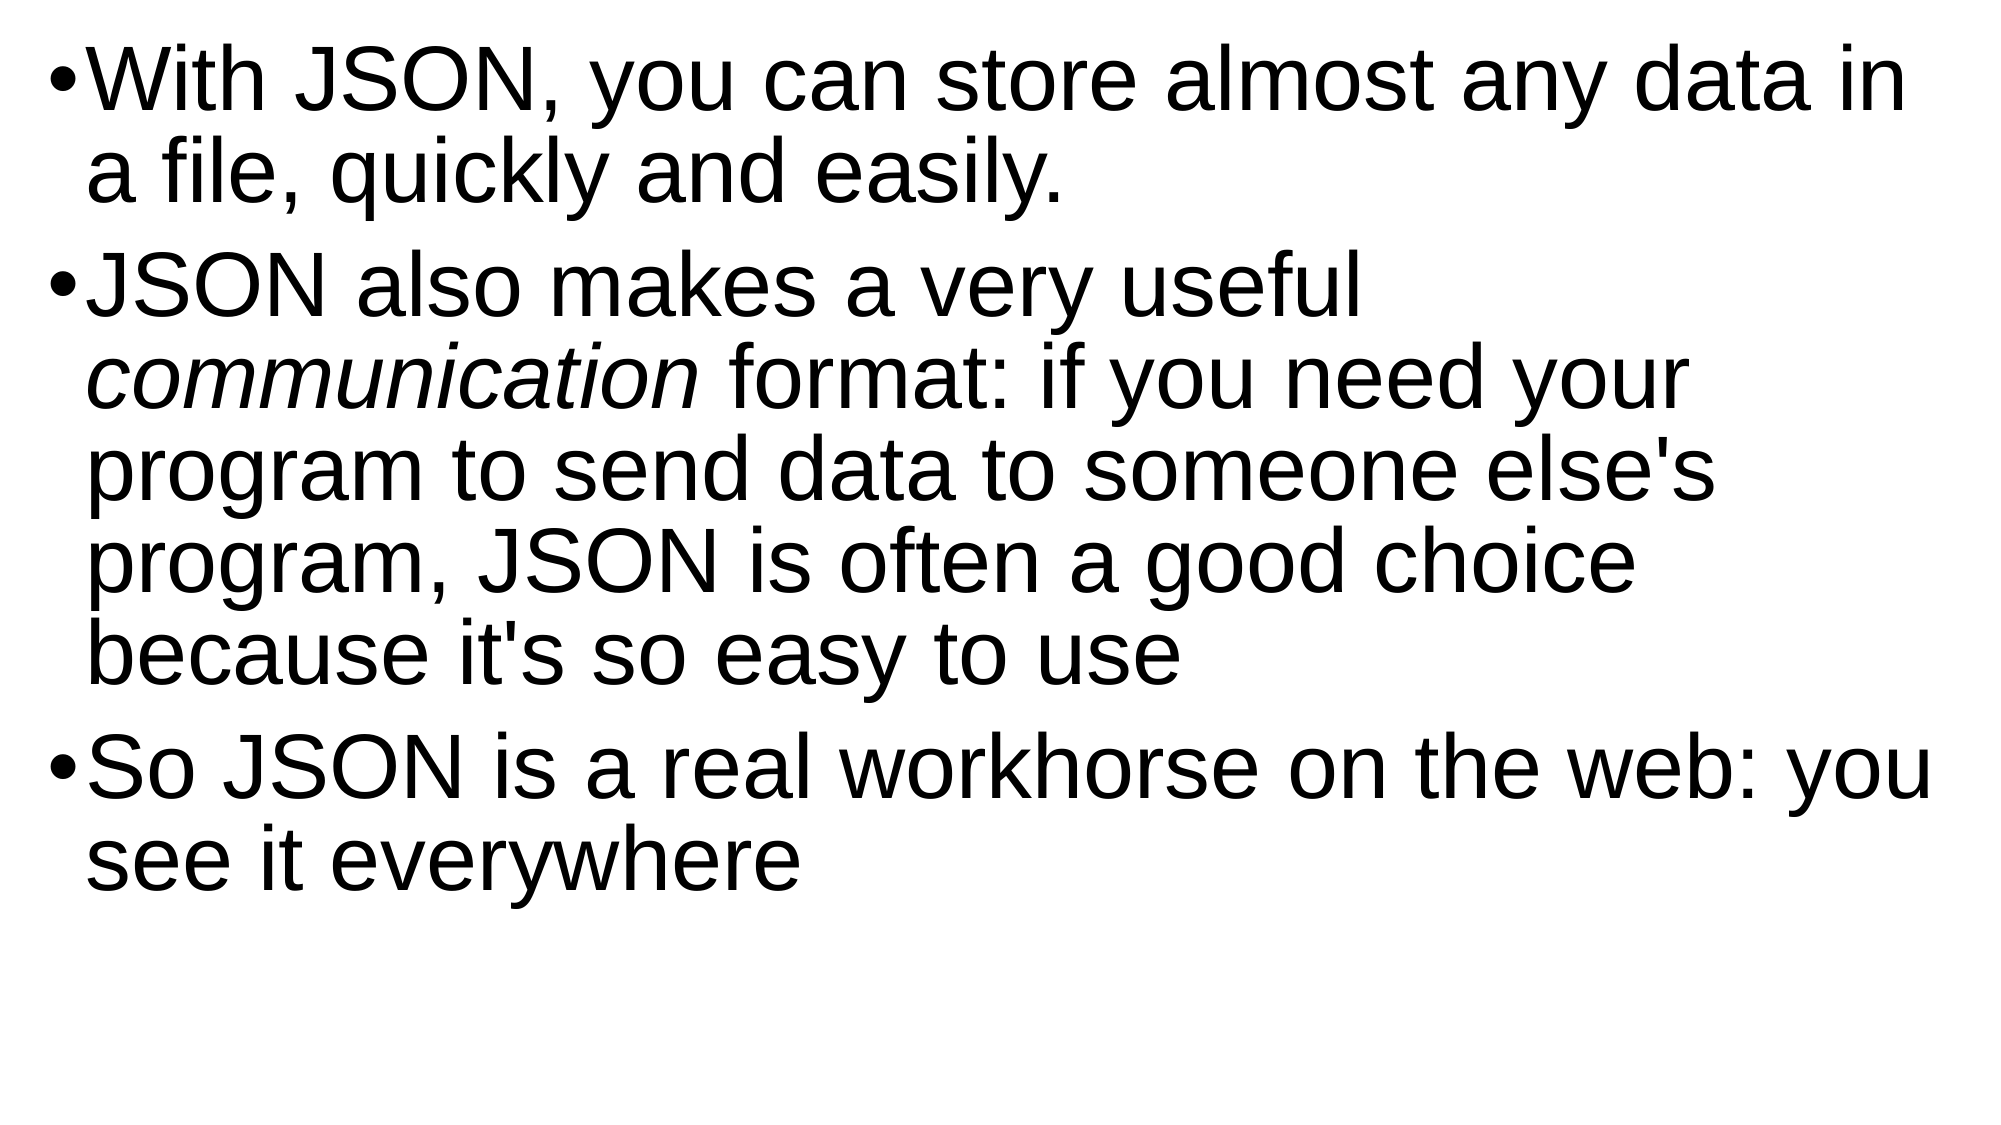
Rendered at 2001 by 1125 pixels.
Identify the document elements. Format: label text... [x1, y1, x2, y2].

list With JSON, you can store almost any data in a file, quickly and easily. JSON also makes a very useful communication format: if you need your program to send data to someone else's program, JSON is often a good choice because it's so easy to use So JSON is a real workhorse on the web: you see it everywhere [32, 29, 1967, 1091]
